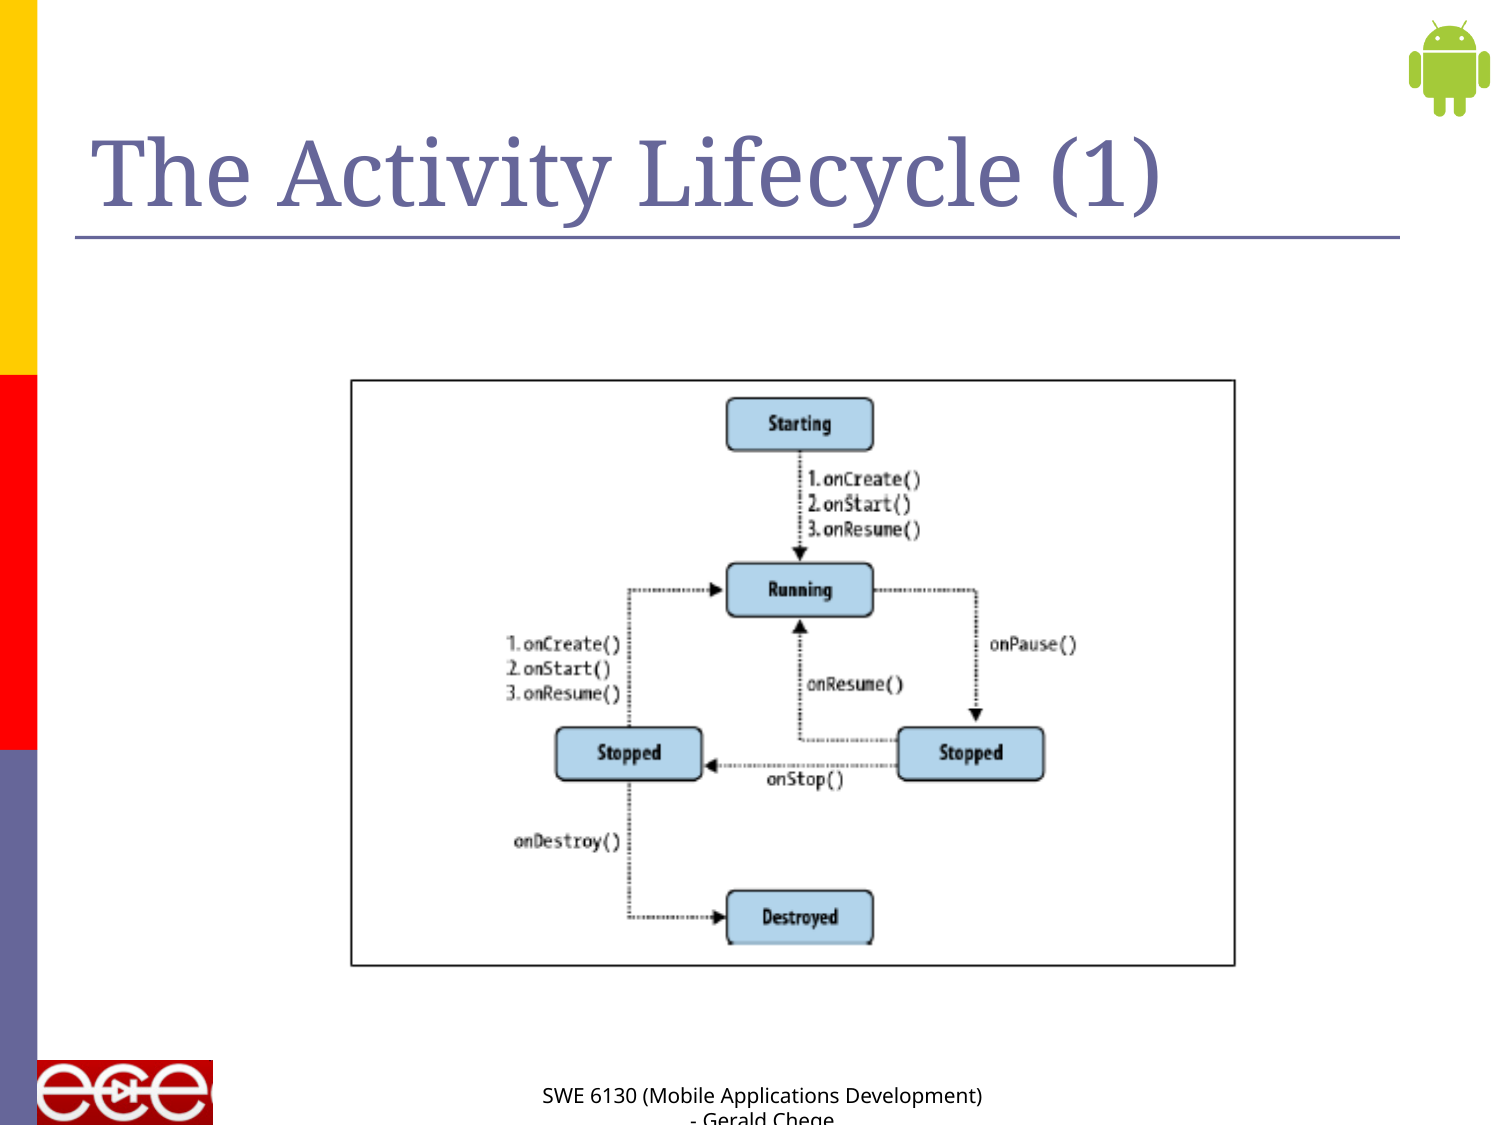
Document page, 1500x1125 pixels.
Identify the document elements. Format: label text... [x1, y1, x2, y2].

picture [37, 1060, 213, 1125]
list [337, 374, 1251, 976]
picture [1400, 0, 1500, 125]
footer SWE 6130 (Mobile Applications Development) - Gerald Chege [524, 1074, 1001, 1125]
title The Activity Lifecycle (1) [75, 45, 1400, 233]
